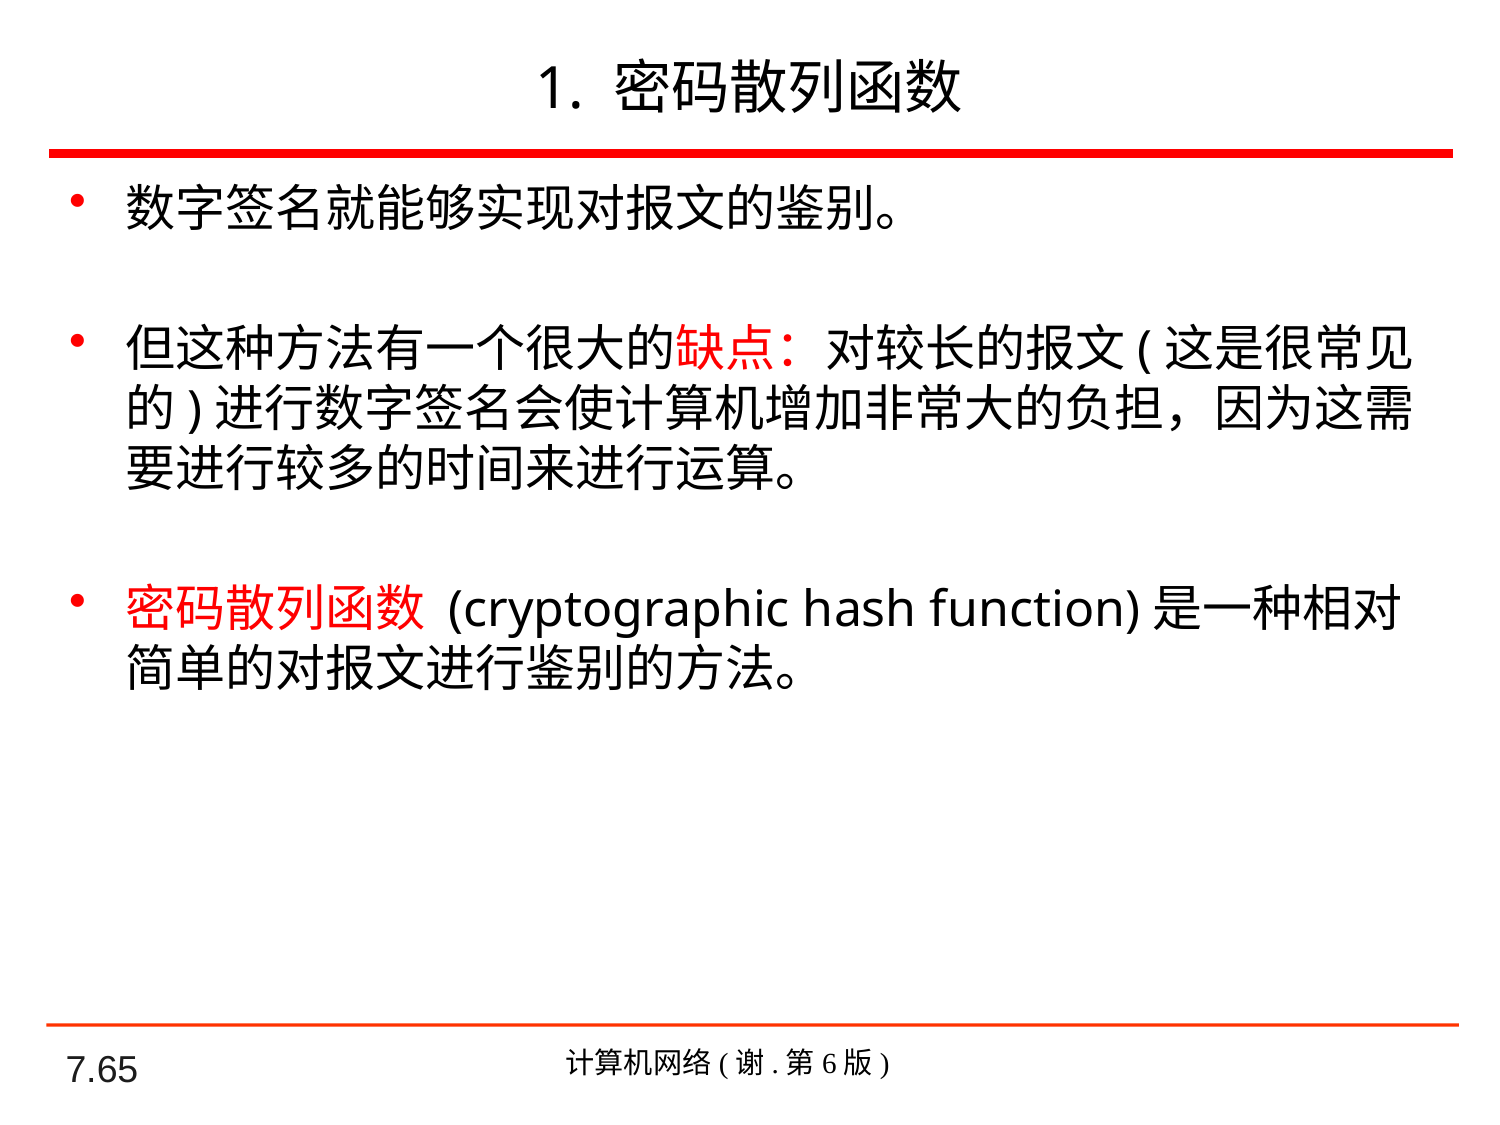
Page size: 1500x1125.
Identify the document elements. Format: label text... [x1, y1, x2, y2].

title 1. 密码散列函数 [58, 33, 1440, 137]
list 数字签名就能够实现对报文的鉴别。 但这种方法有一个很大的缺点：对较长的报文(这是很常见的)进行数字签名会使计算机增加非常大的负担，因为这需要进行较多的时间来进行运算。 密码散列函数 (cryptographic hash function)是一种相对简单的对报文进行鉴别的方法。 [53, 168, 1447, 1014]
